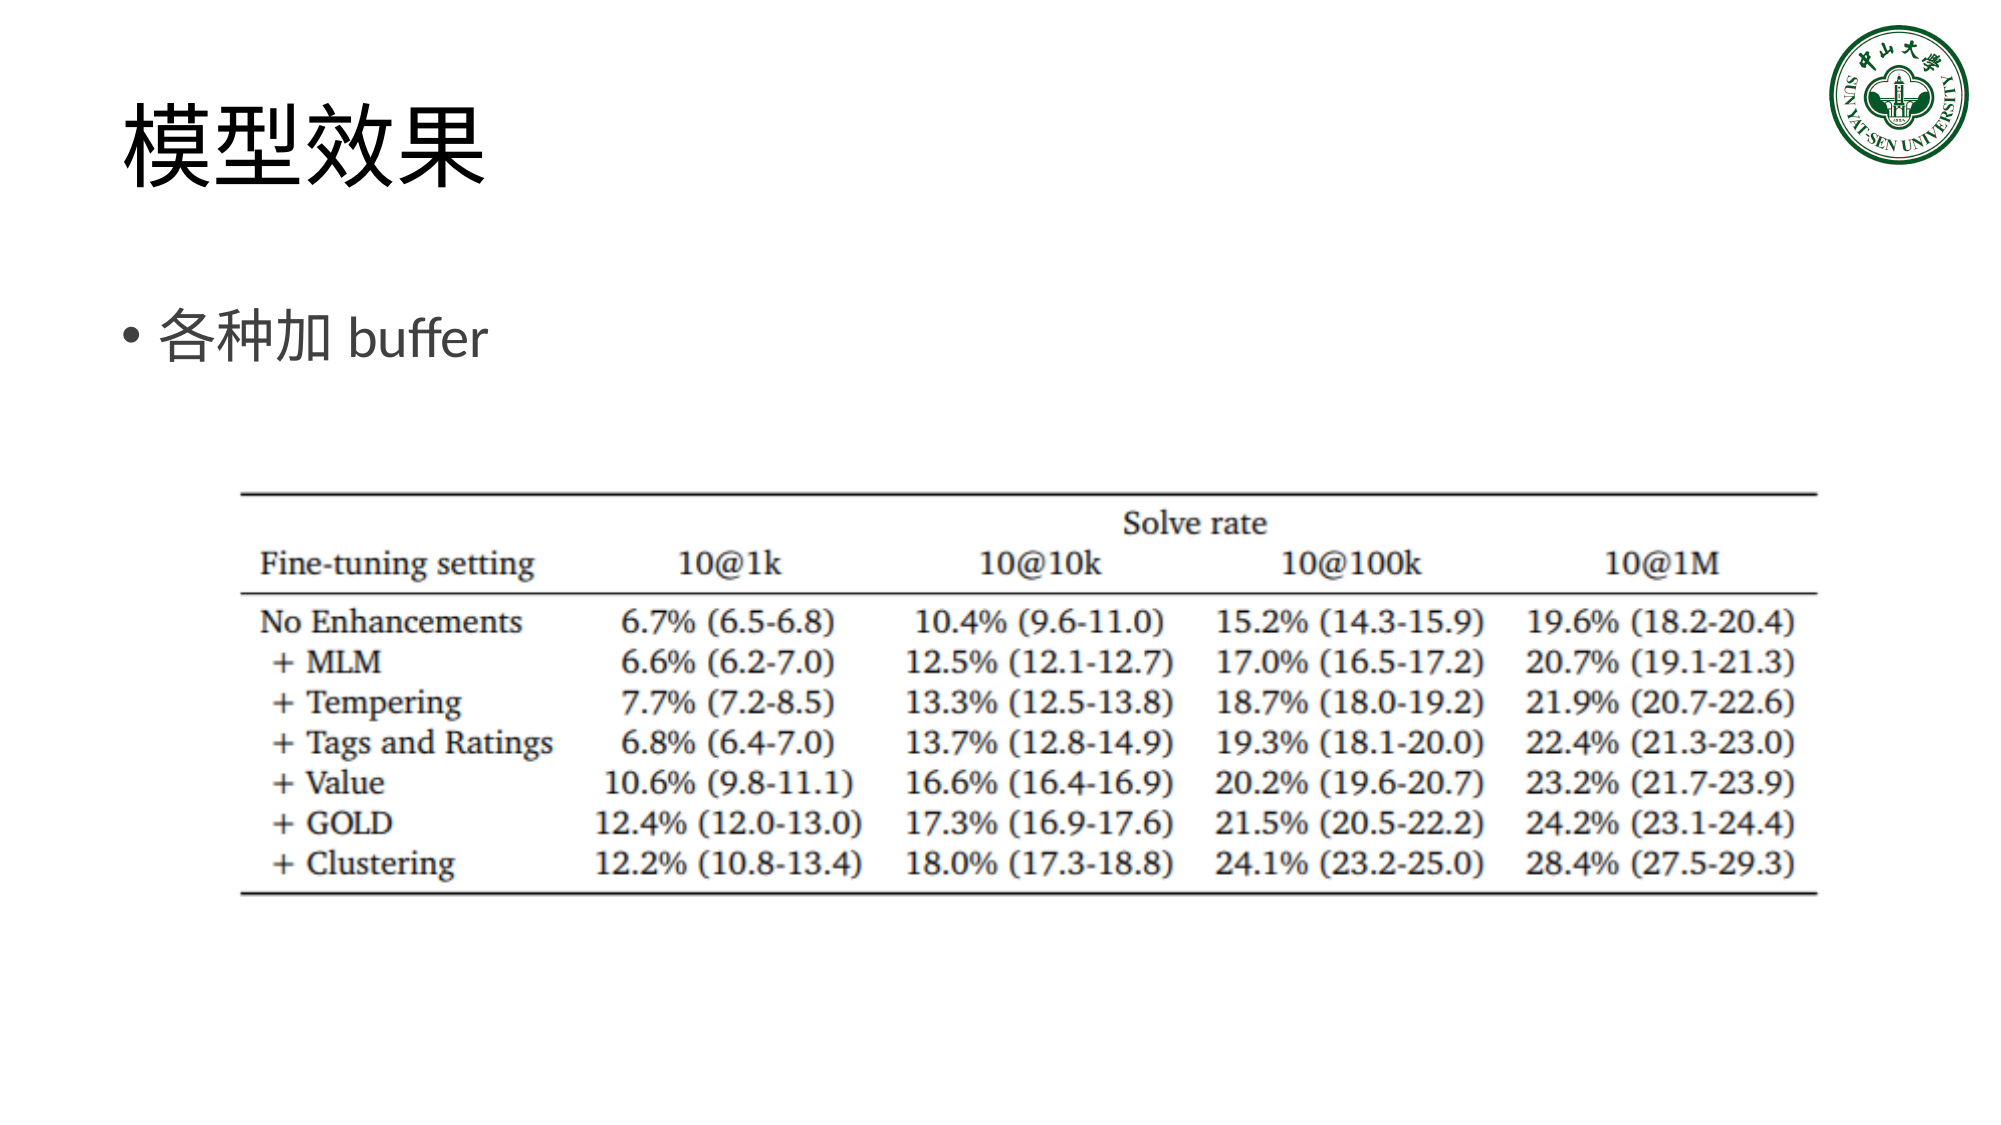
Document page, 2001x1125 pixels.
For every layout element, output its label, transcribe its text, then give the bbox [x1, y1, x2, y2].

picture [211, 460, 1832, 919]
list 各种加buffer [106, 299, 1832, 1014]
title 模型效果 [106, 42, 1832, 260]
picture [1829, 25, 1969, 165]
